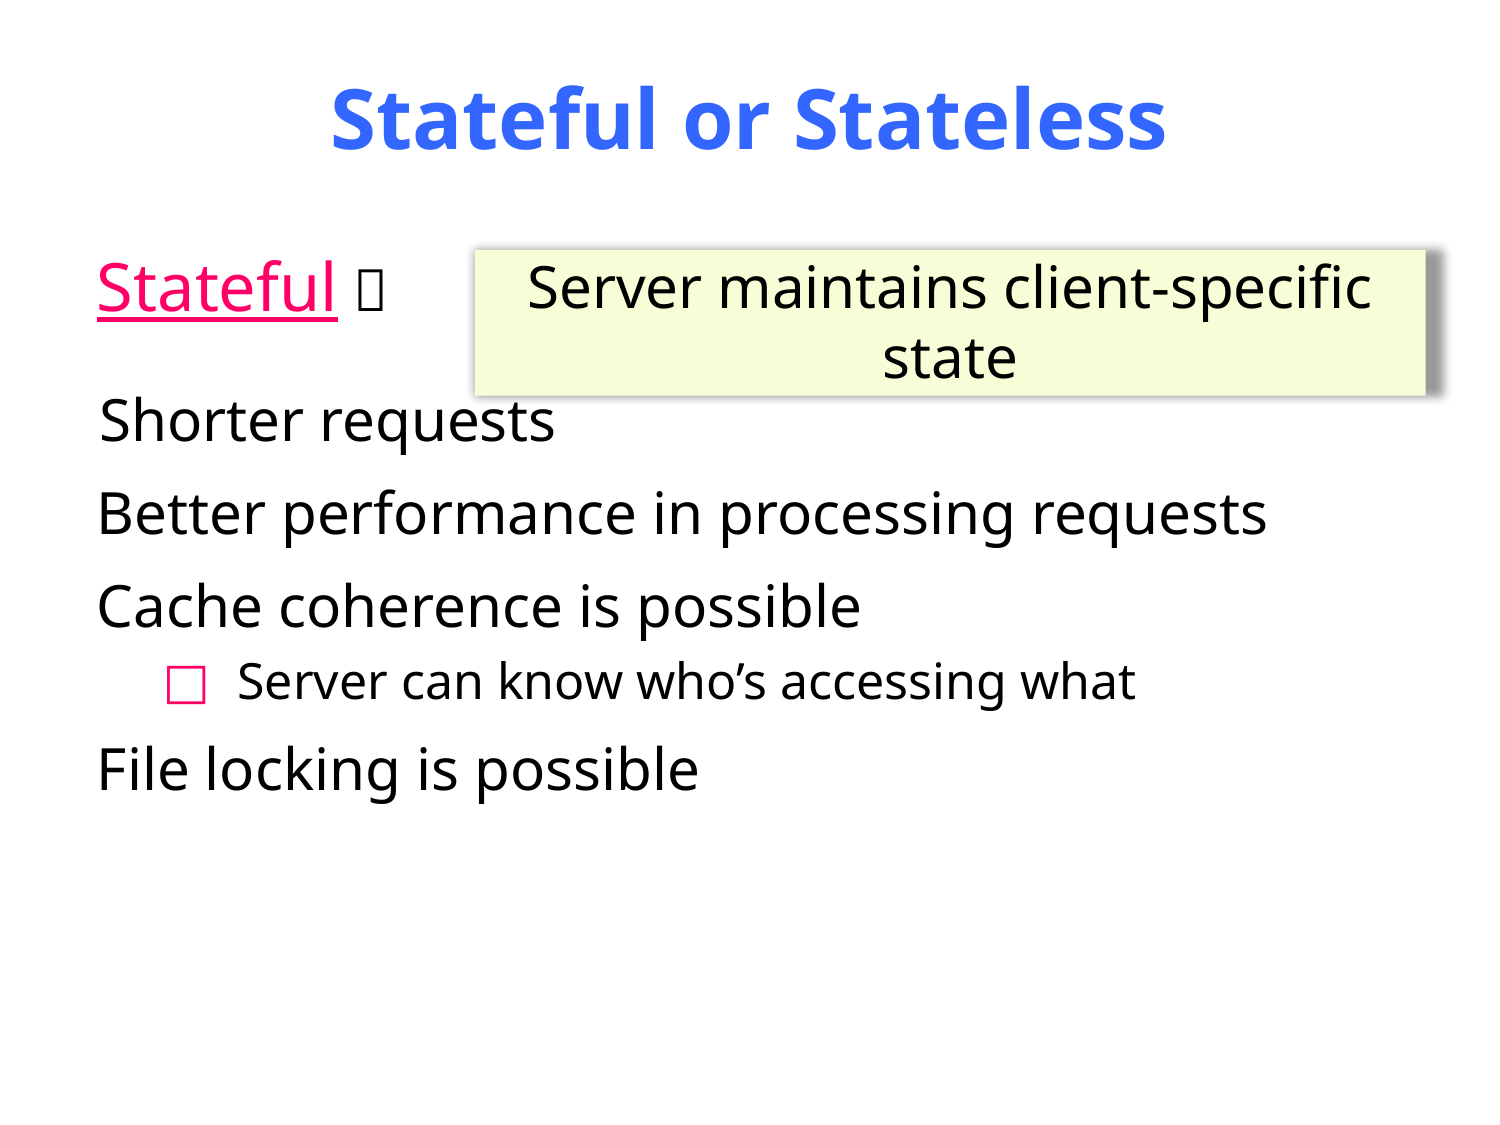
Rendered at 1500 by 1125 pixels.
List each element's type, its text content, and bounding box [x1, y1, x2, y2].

text_box Server maintains client-specific state [474, 249, 1426, 396]
title Stateful or Stateless [0, 0, 1500, 233]
list Stateful  Shorter requests Better performance in processing requests Cache coherence is possible Server can know who’s accessing what File locking is possible [75, 237, 1450, 1025]
